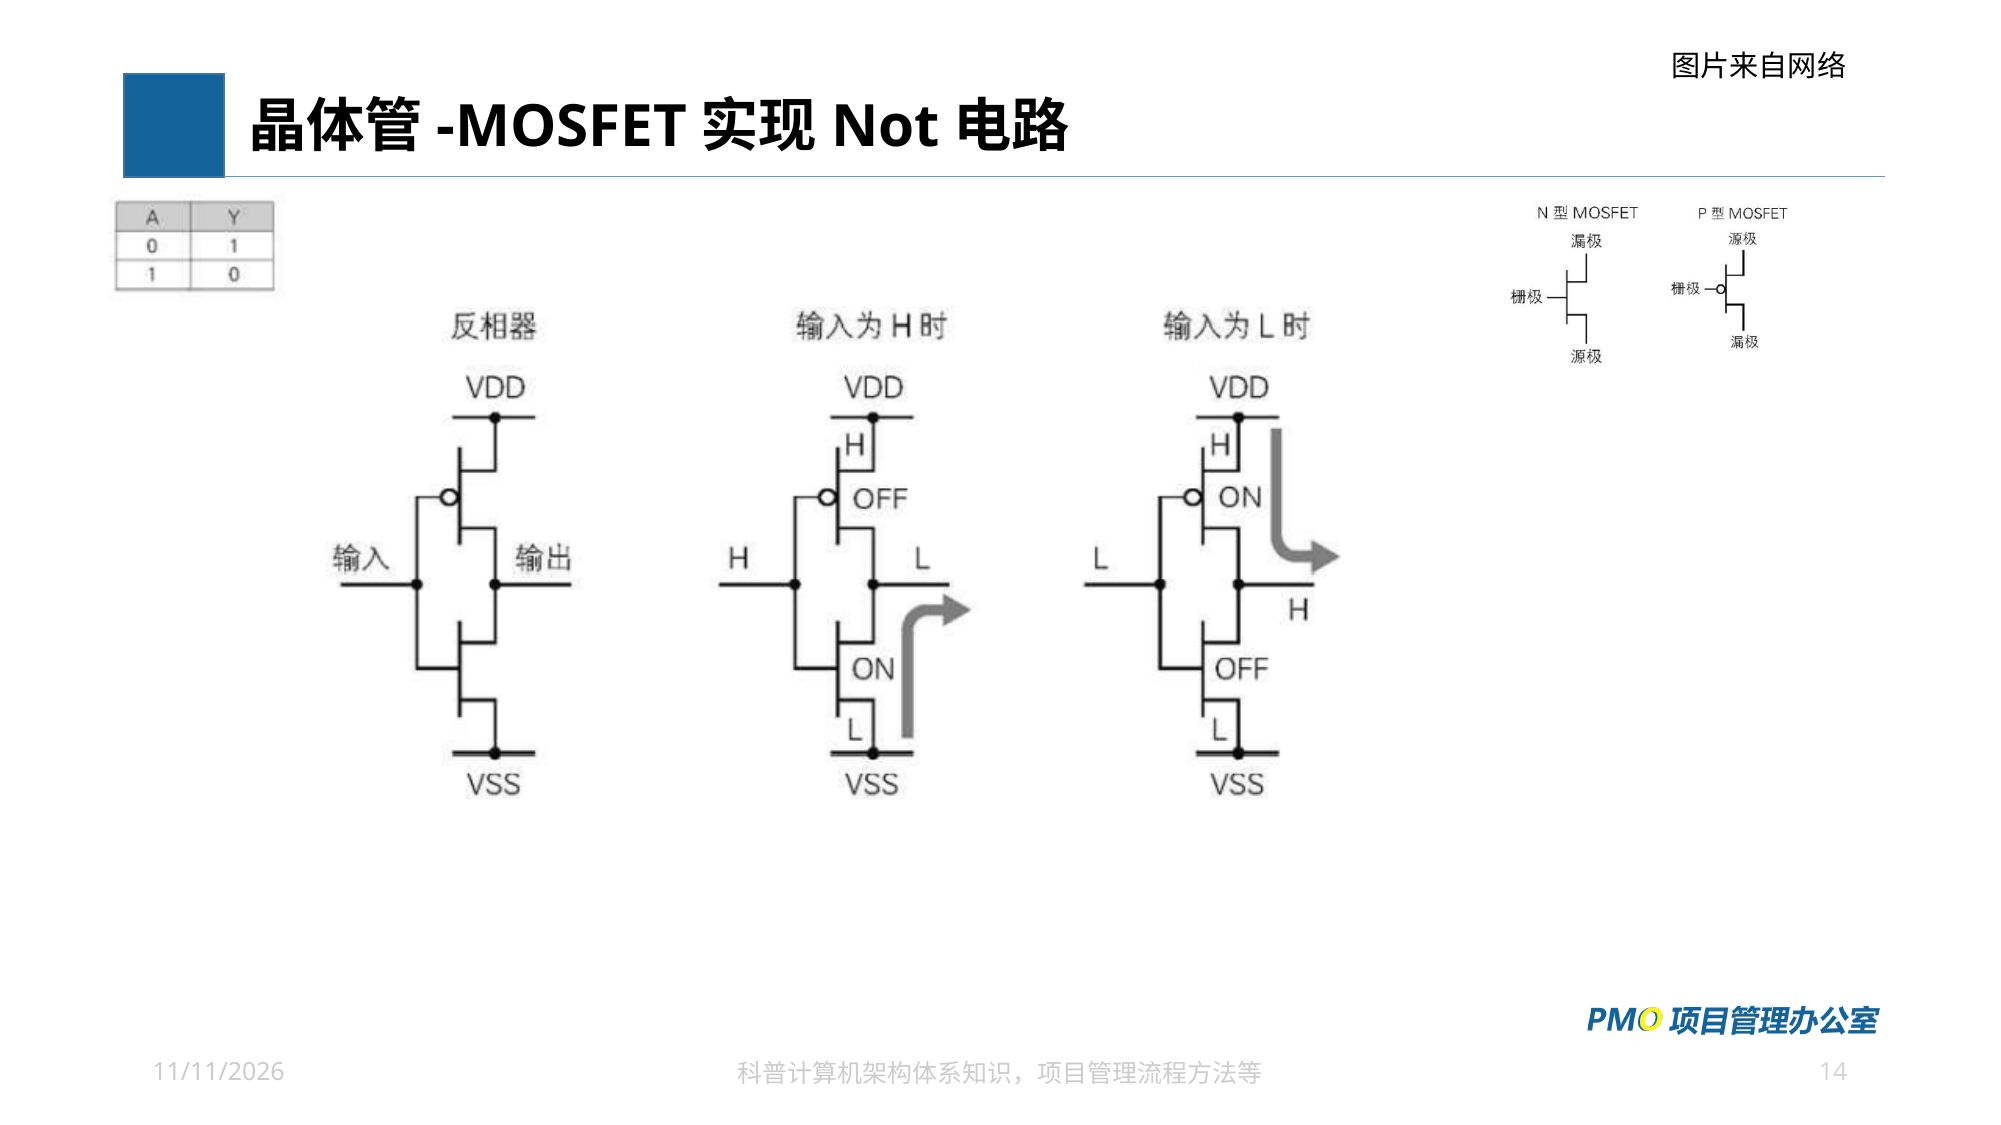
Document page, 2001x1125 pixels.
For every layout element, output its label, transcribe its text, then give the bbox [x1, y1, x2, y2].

text_box 图片来自网络 [1656, 39, 1862, 90]
picture [1510, 187, 1803, 373]
title 晶体管-MOSFET实现Not电路 [224, 75, 1885, 180]
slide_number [137, 1042, 588, 1103]
picture [102, 193, 292, 305]
picture [318, 288, 1391, 821]
picture [1578, 993, 1885, 1043]
footer 科普计算机架构体系知识，项目管理流程方法等 [662, 1042, 1338, 1103]
slide_number 14 [1449, 1041, 1863, 1104]
